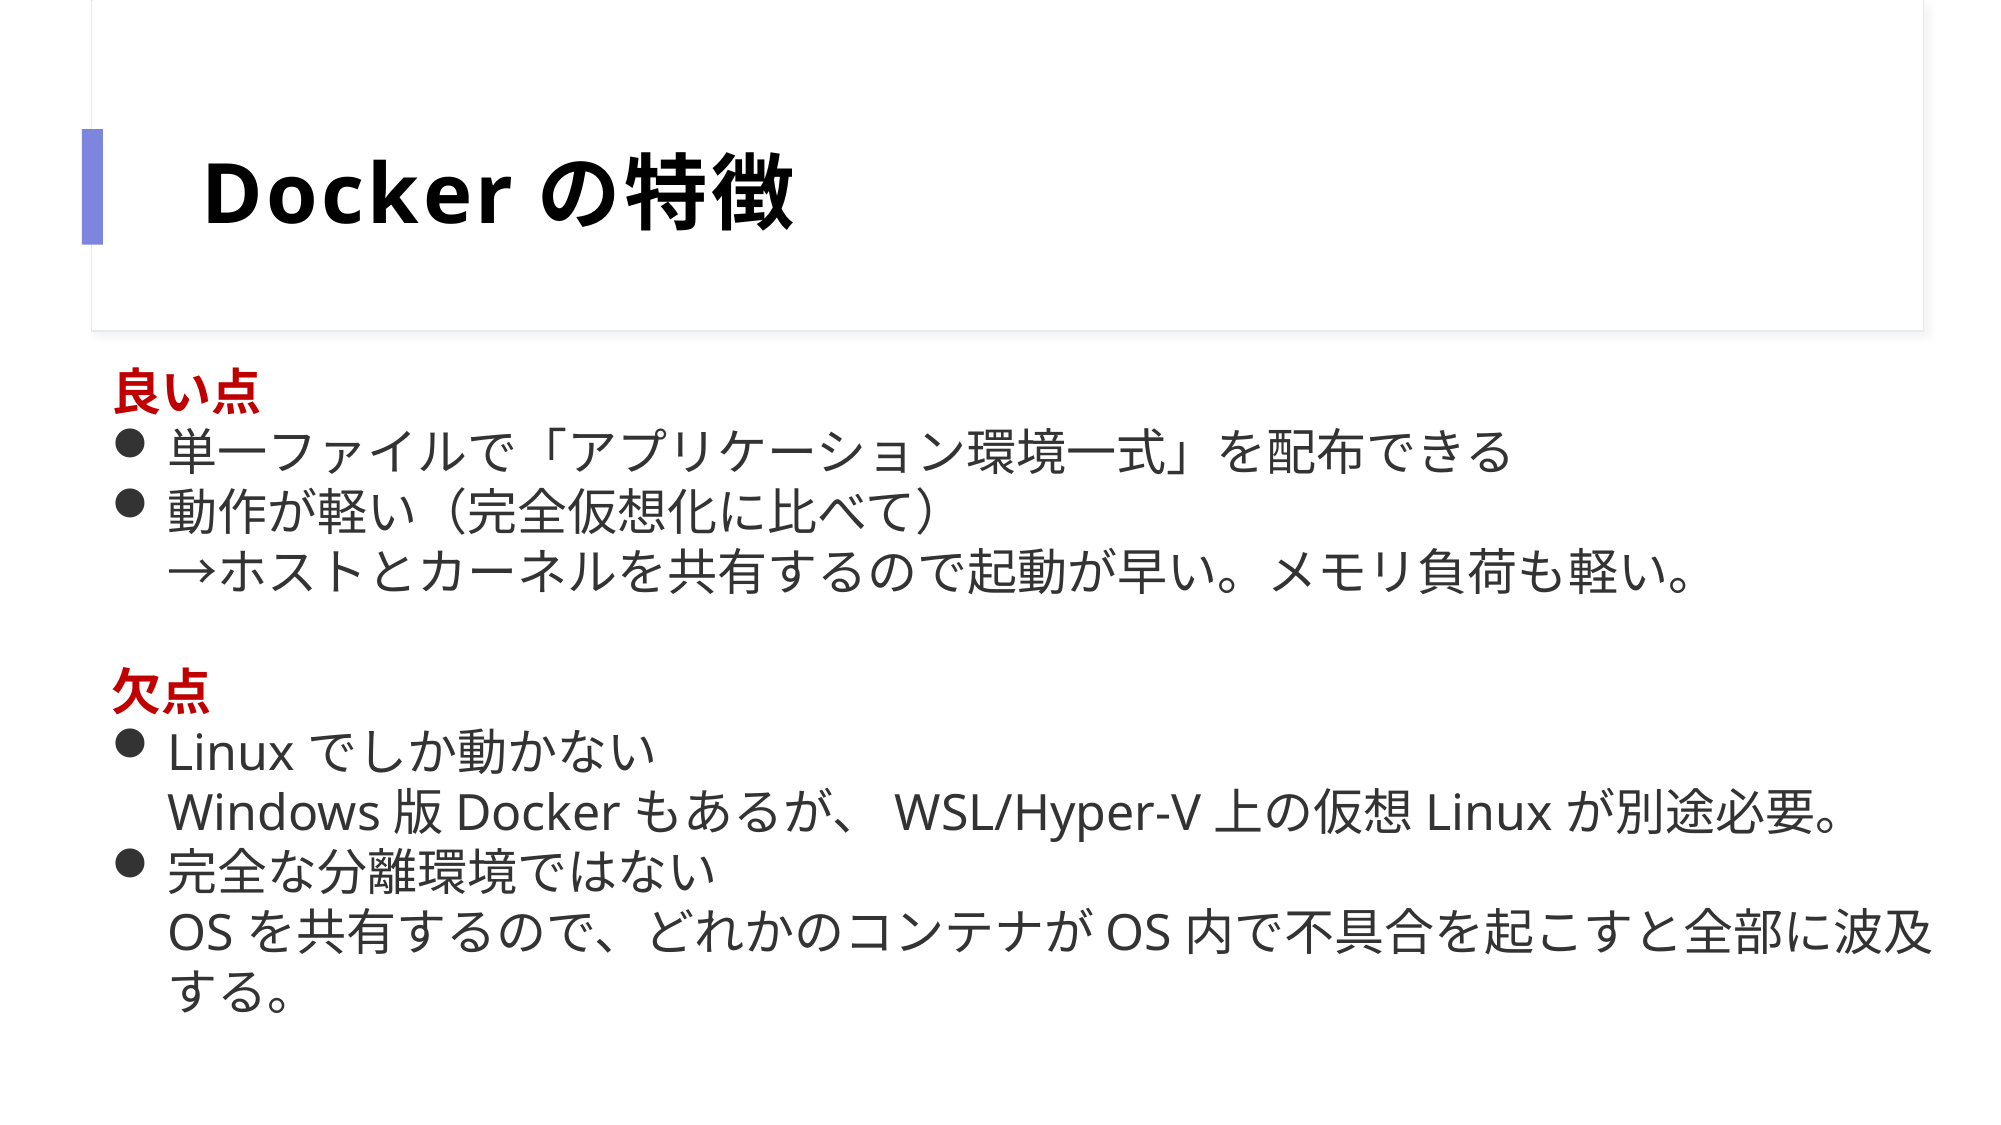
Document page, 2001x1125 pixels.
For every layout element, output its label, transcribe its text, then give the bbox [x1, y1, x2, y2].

title Dockerの特徴 [183, 90, 1851, 284]
text_box 良い点 単一ファイルで「アプリケーション環境一式」を配布できる 動作が軽い（完全仮想化に比べて） →ホストとカーネルを共有するので起動が早い。メモリ負荷も軽い。 欠点 Linuxでしか動かない Windows版Dockerもあるが、WSL/Hyper-V上の仮想Linuxが別途必要。 完全な分離環境ではない OSを共有するので、どれかのコンテナがOS内で不具合を起こすと全部に波及する。 [96, 352, 1968, 1028]
